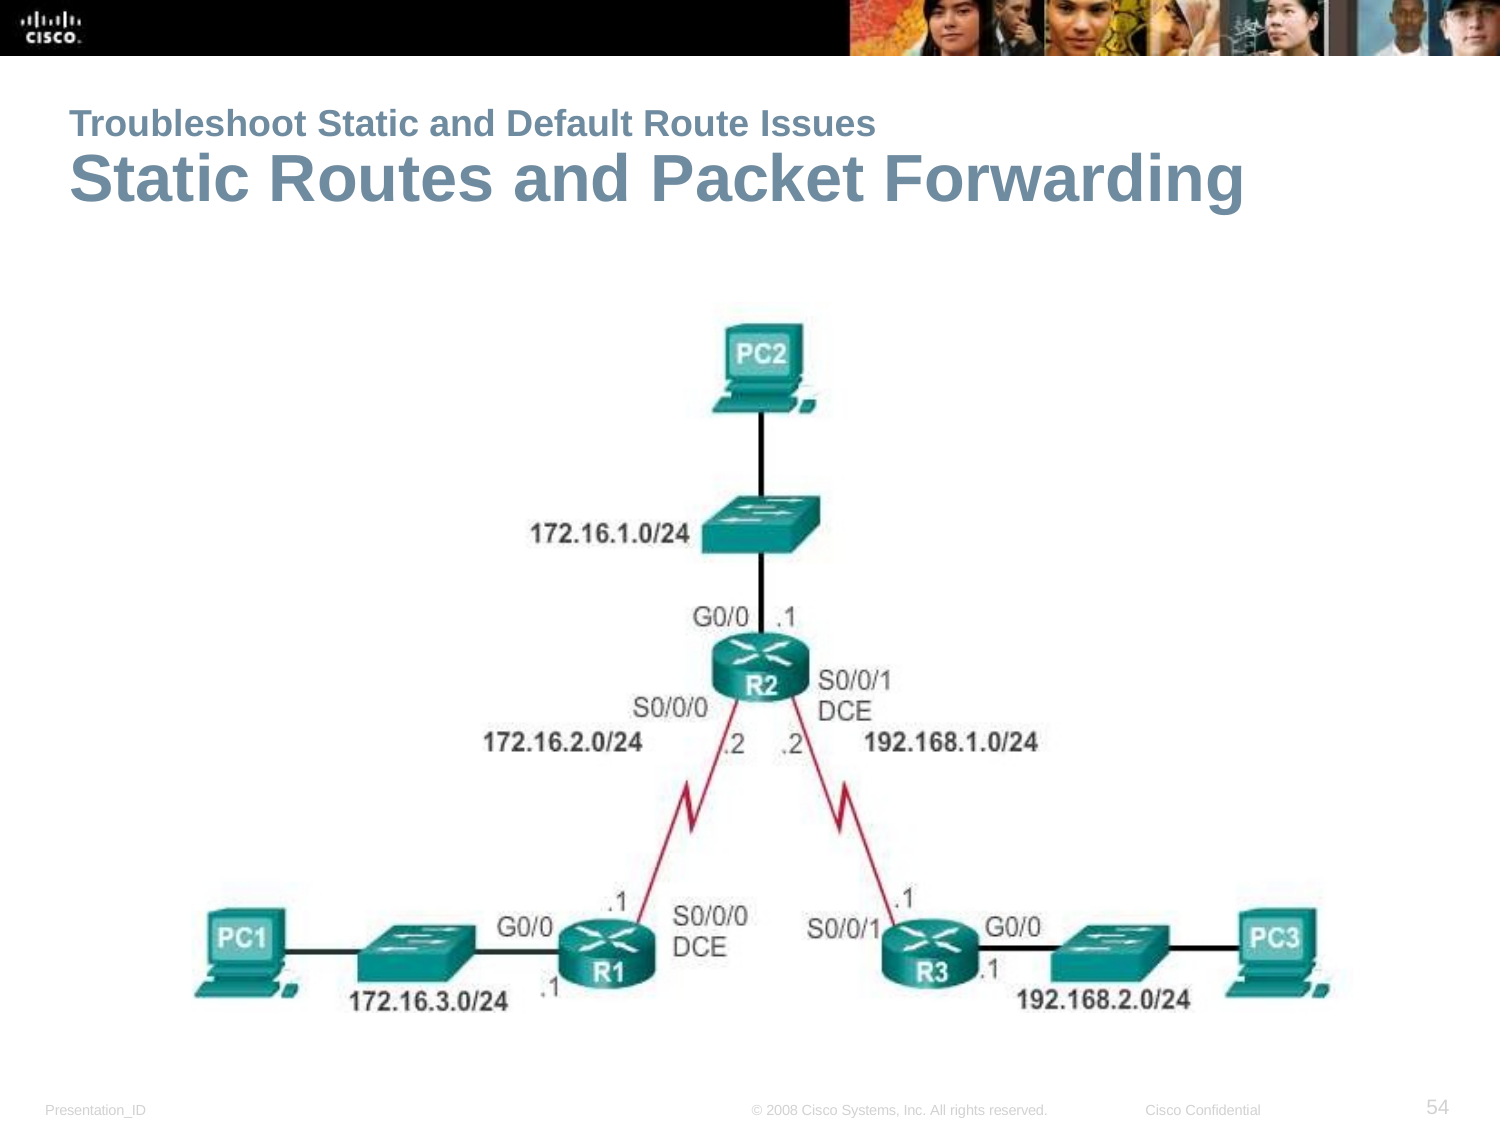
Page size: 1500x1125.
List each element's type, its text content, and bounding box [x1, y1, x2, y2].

picture [0, 0, 1500, 56]
text_box Static Routes and Packet Forwarding [67, 132, 1249, 323]
text_box Cisco Confidential [1143, 1100, 1264, 1125]
text_box Troubleshoot Static and Default Route Issues [67, 96, 882, 132]
text_box © 2008 Cisco Systems, Inc. All rights reserved. [749, 1100, 1058, 1125]
text_box <number> [1422, 1093, 1454, 1125]
text_box [191, 302, 1354, 1013]
text_box Presentation_ID [43, 1100, 151, 1119]
